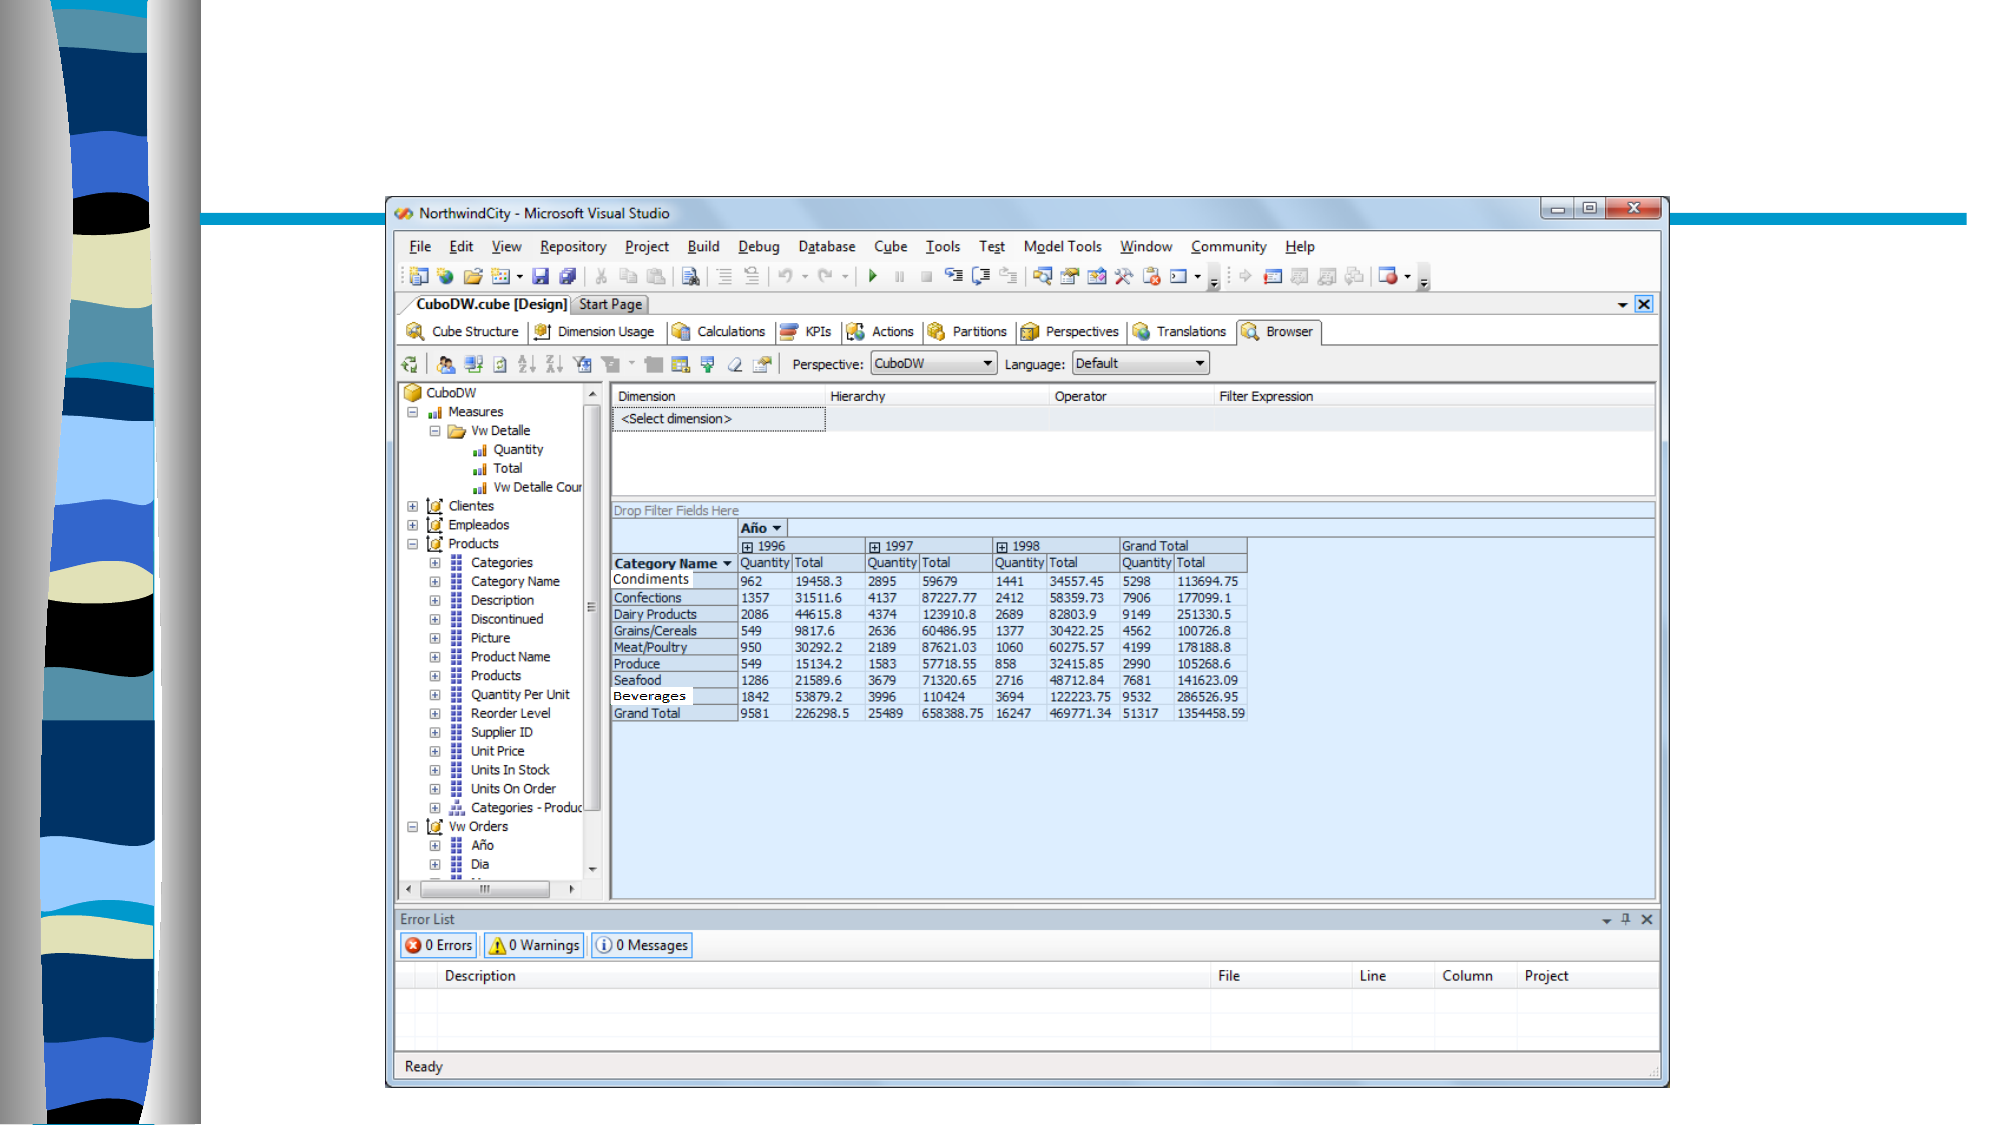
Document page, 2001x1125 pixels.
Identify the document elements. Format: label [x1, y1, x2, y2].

picture [385, 195, 1670, 1089]
